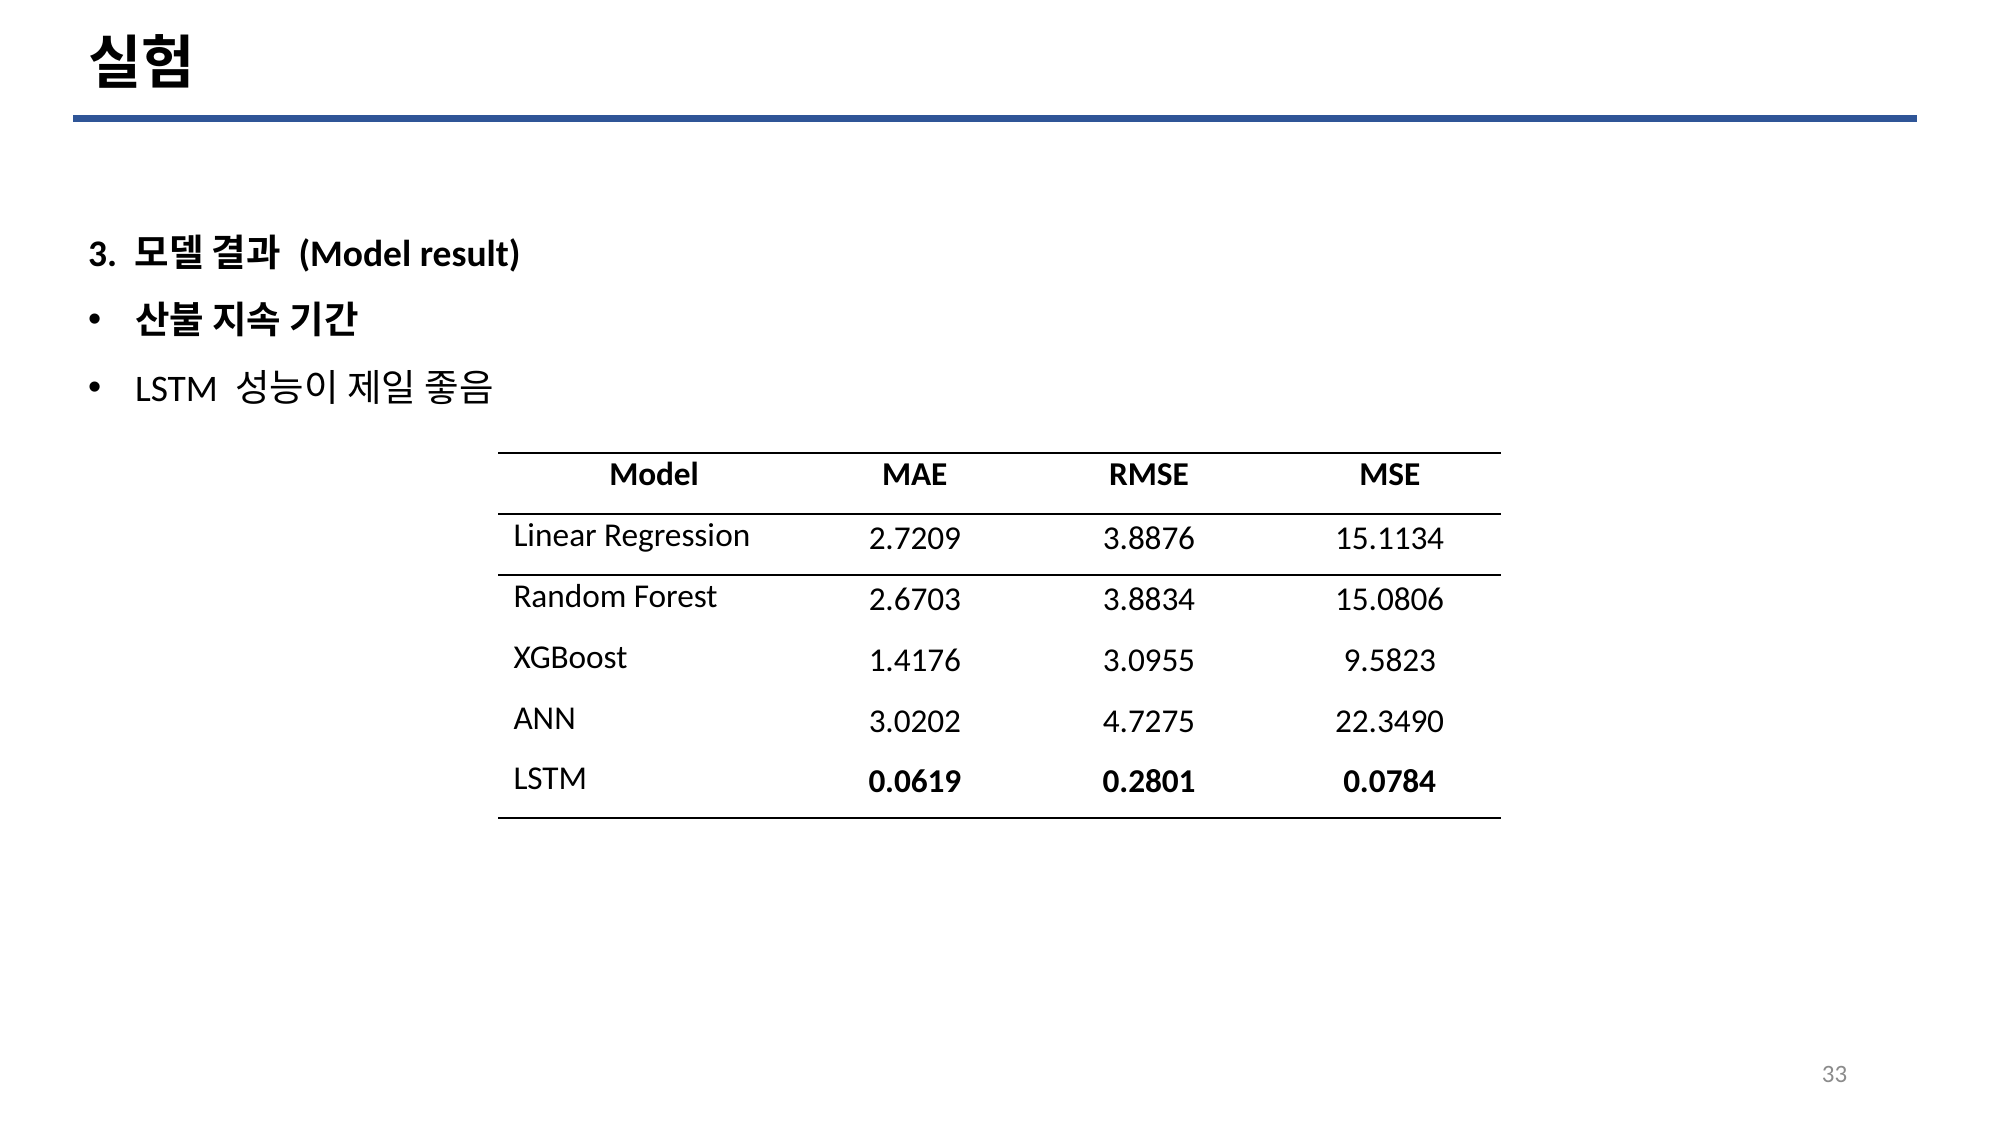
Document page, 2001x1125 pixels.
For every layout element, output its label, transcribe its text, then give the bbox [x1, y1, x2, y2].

text_box 3. 모델 결과 (Model result) 산불 지속 기간 LSTM 성능이 제일 좋음 [73, 198, 1962, 1004]
table_cell 15.1134 [1278, 515, 1501, 574]
table_cell 4.7275 [1020, 697, 1278, 757]
table_header MAE [810, 454, 1020, 513]
table_cell 15.0806 [1278, 576, 1501, 636]
table_cell 3.0955 [1020, 636, 1278, 697]
table_cell ANN [498, 697, 810, 757]
table_cell 22.3490 [1278, 697, 1501, 757]
table_cell XGBoost [498, 636, 810, 697]
table_cell 9.5823 [1278, 636, 1501, 697]
table_cell 3.8876 [1020, 515, 1278, 574]
slide_number 33 [1412, 1042, 1863, 1103]
table_cell 0.2801 [1020, 757, 1278, 817]
table_cell 3.8834 [1020, 576, 1278, 636]
table_header RMSE [1020, 454, 1278, 513]
text_box 실험 [73, 15, 1663, 107]
table_cell 3.0202 [810, 697, 1020, 757]
table_cell LSTM [498, 757, 810, 817]
table_cell 0.0619 [810, 757, 1020, 817]
table_cell 1.4176 [810, 636, 1020, 697]
table_header MSE [1278, 454, 1501, 513]
table_cell 2.6703 [810, 576, 1020, 636]
table_cell 2.7209 [810, 515, 1020, 574]
table_header Model [498, 454, 810, 513]
table_cell Random Forest [498, 576, 810, 636]
table_cell 0.0784 [1278, 757, 1501, 817]
table_cell Linear Regression [498, 515, 810, 574]
